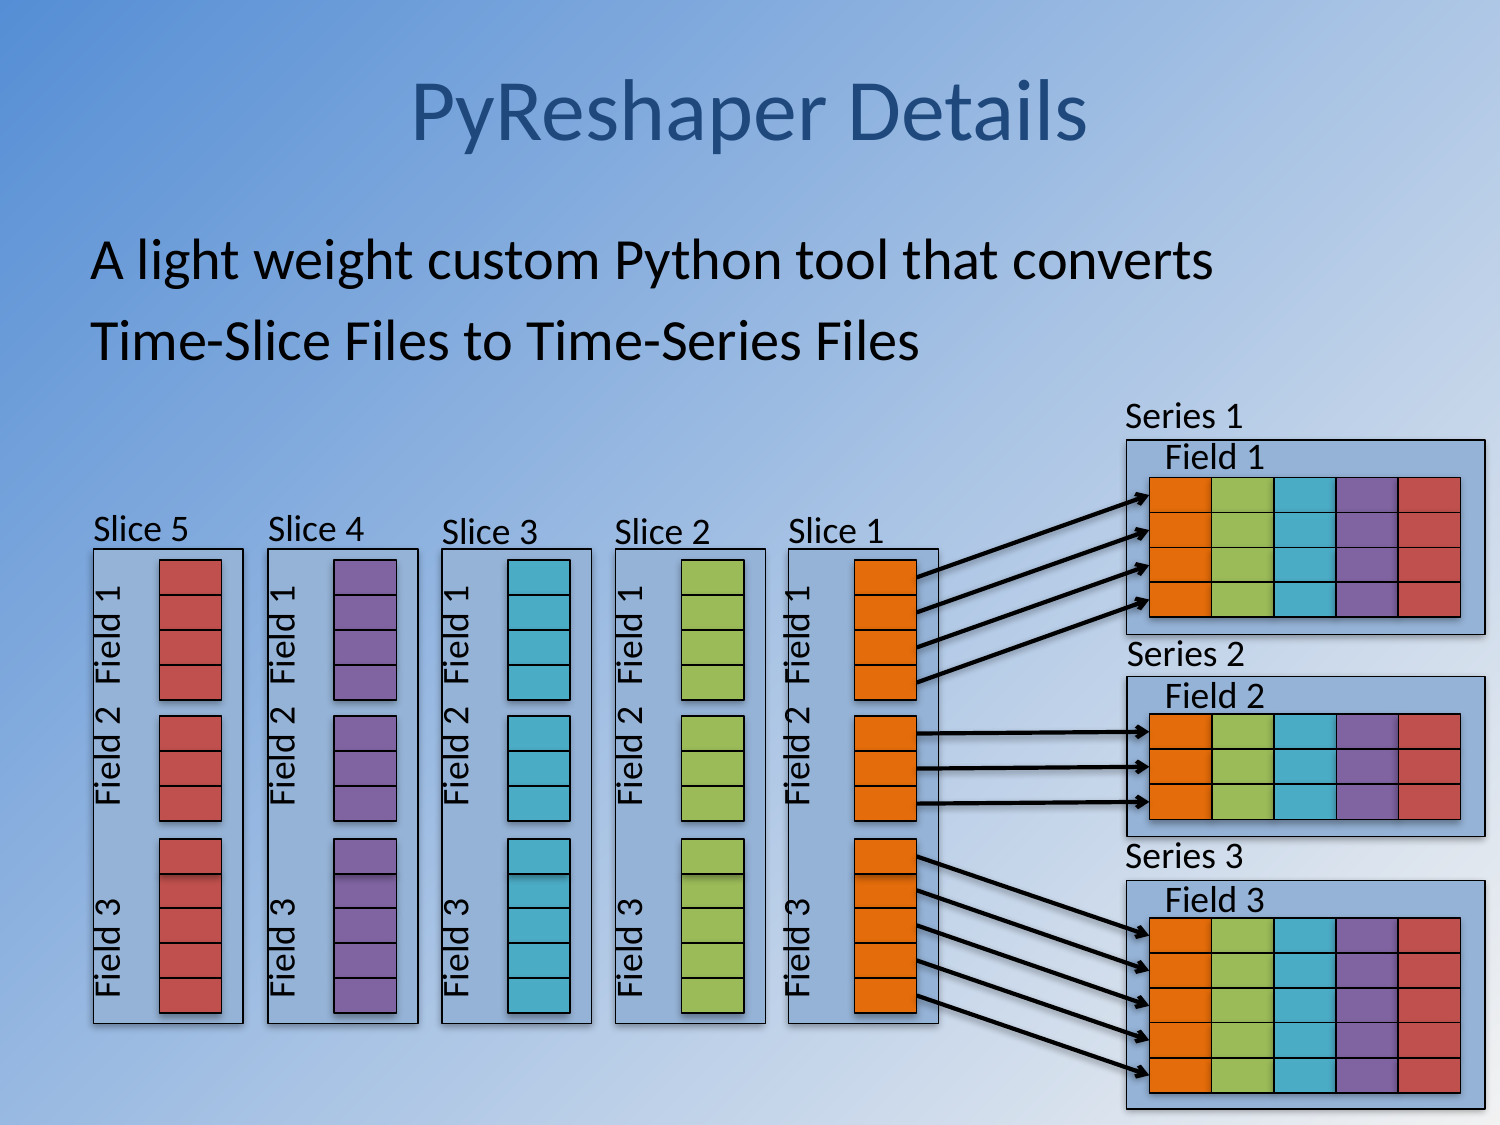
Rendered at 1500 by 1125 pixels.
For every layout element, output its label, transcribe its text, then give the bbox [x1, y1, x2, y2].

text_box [74, 390, 1486, 1110]
title PyReshaper Details [75, 45, 1425, 213]
list A light weight custom Python tool that converts Time-Slice Files to Time-Series Files [75, 213, 1467, 389]
